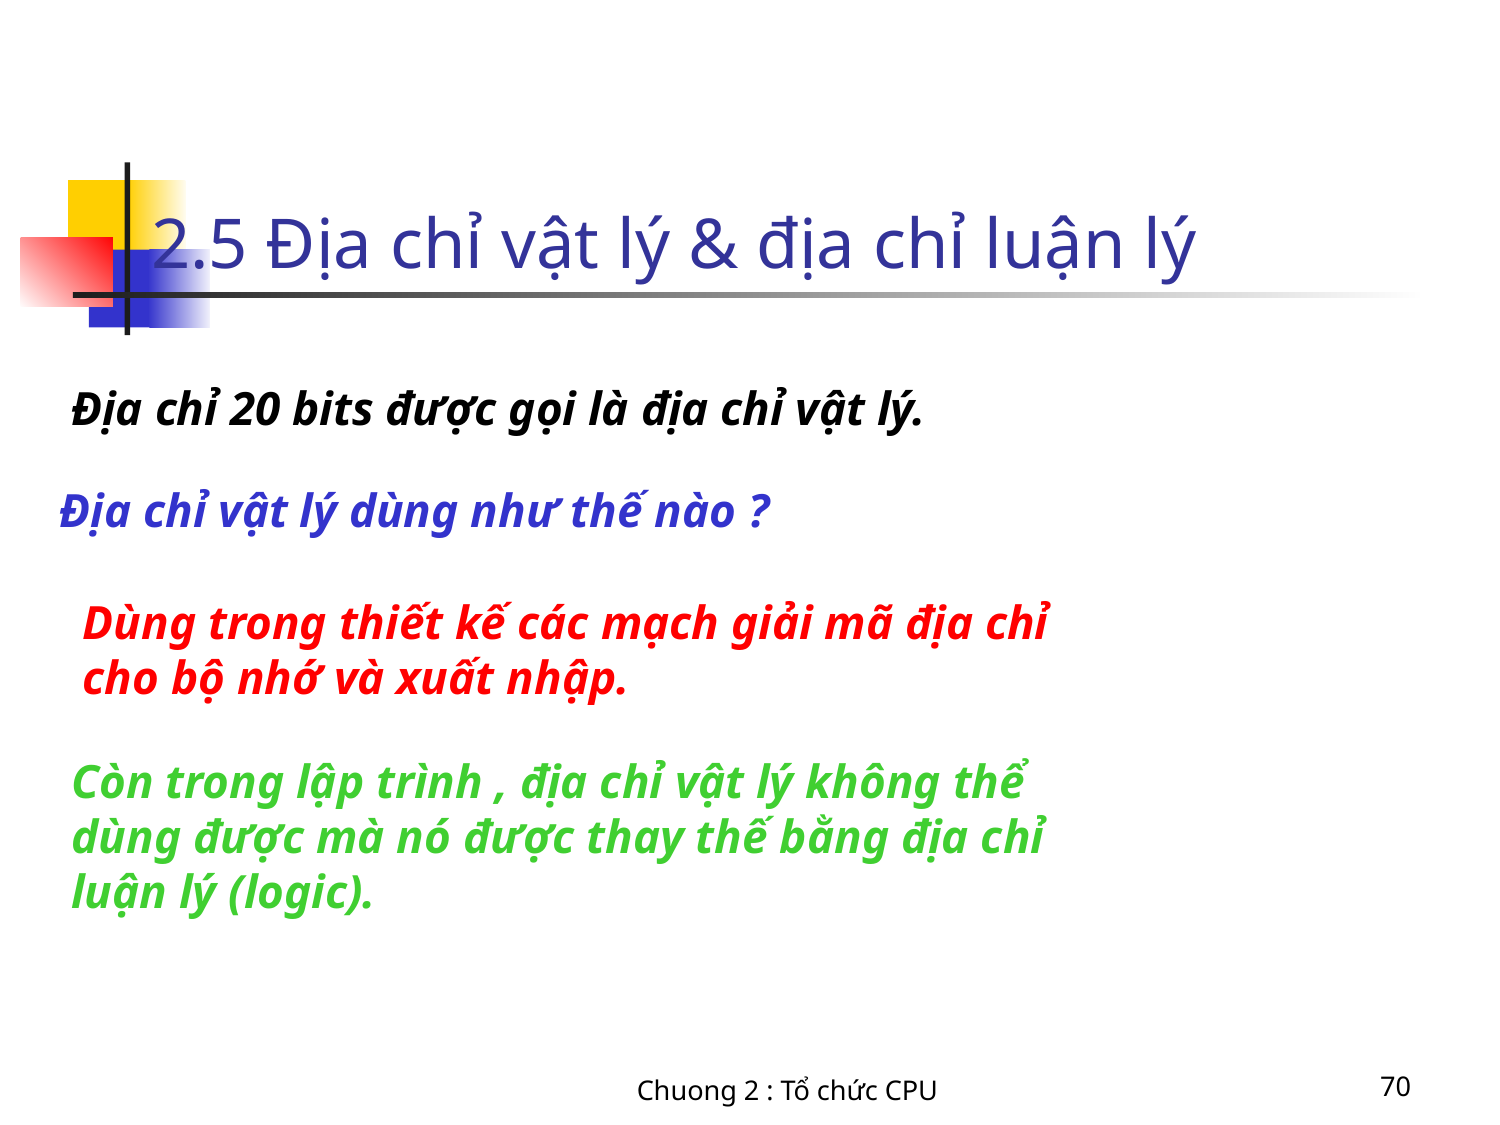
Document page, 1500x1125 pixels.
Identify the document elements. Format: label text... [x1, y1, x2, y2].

text_box Còn trong lập trình , địa chỉ vật lý không thể dùng được mà nó được thay thế bằng địa chỉ luận lý (logic). [57, 745, 1097, 925]
footer Chuong 2 : Tổ chức CPU [549, 1037, 1025, 1113]
text_box Địa chỉ vật lý dùng như thế nào ? [46, 474, 1028, 544]
slide_number 70 [1112, 1037, 1425, 1113]
title 2.5 Địa chỉ vật lý & địa chỉ luận lý [137, 162, 1500, 289]
text_box Địa chỉ 20 bits được gọi là địa chỉ vật lý. [57, 372, 1097, 442]
text_box Dùng trong thiết kế các mạch giải mã địa chỉ cho bộ nhớ và xuất nhập. [69, 587, 1085, 711]
